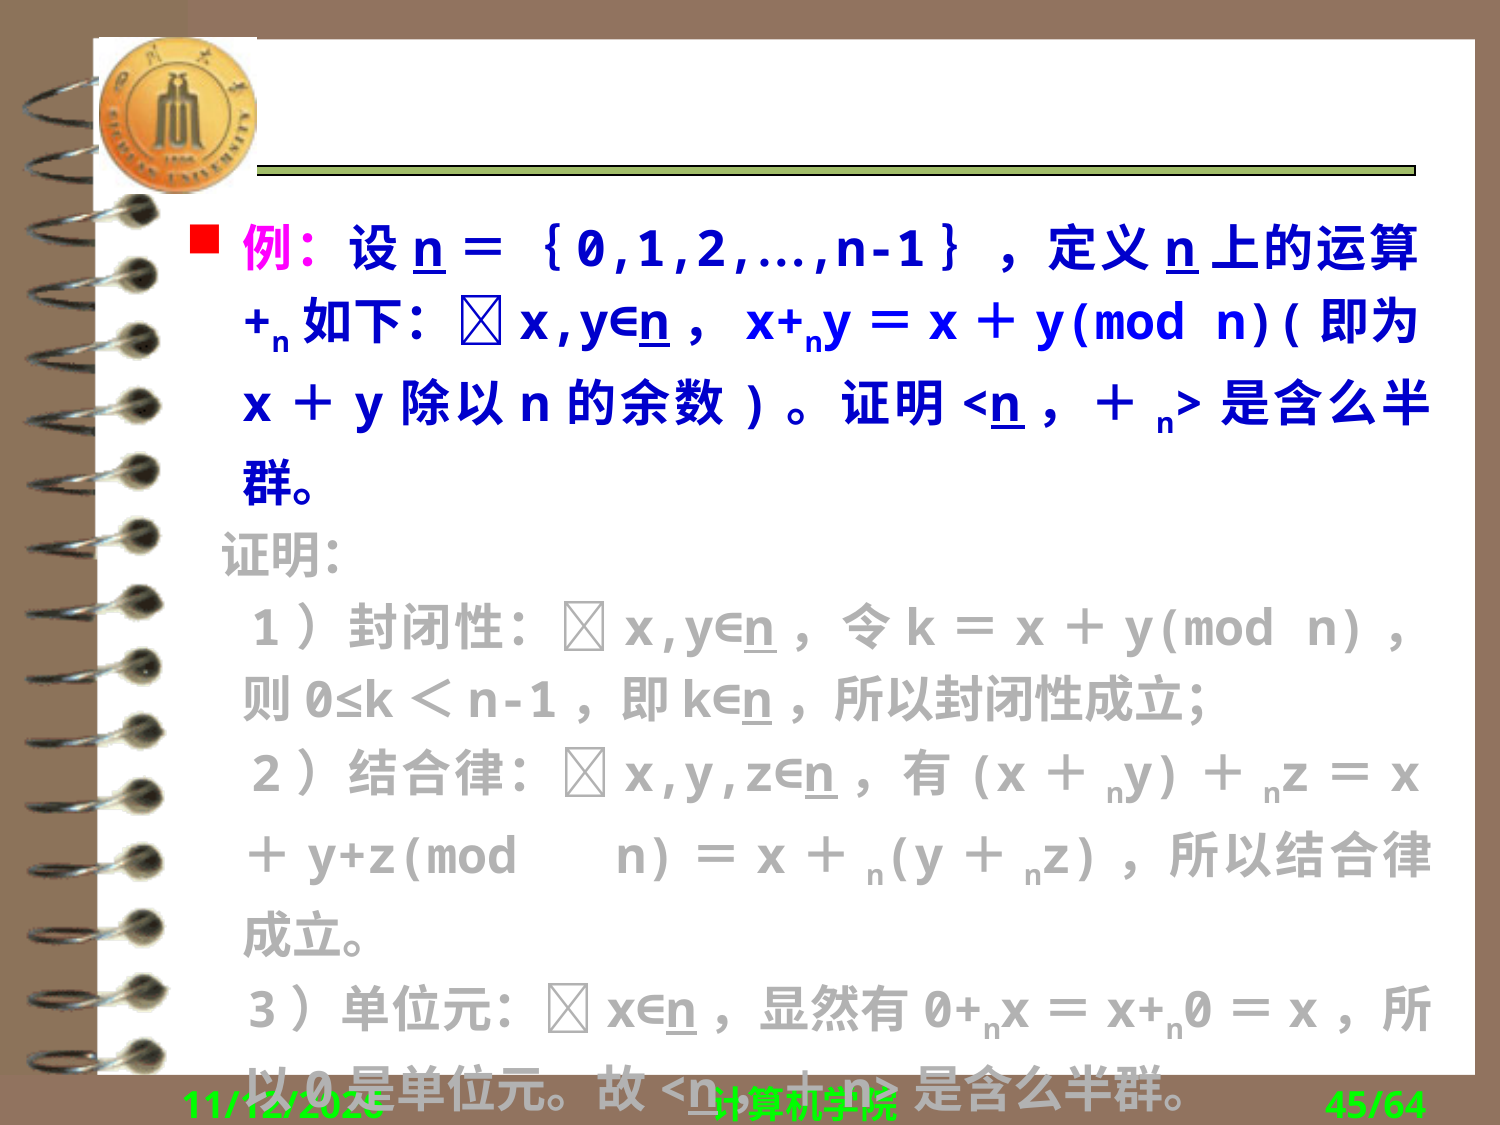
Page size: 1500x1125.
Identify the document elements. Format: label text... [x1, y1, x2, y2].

text_box 例：设n＝｛0,1,2,…,n-1｝，定义n上的运算+n如下：x,y∈n，x+ny＝x＋y(mod n)(即为x＋y除以n的余数)。证明<n，＋n>是含么半群。 证明： 1）封闭性：x,y∈n，令k＝x＋y(mod n)，则0≤k＜n-1，即k∈n，所以封闭性成立； 2）结合律：x,y,z∈n，有(x＋ny)＋nz＝x＋y+z(mod n)＝x＋n(y＋nz)，所以结合律成立。 3）单位元：x∈n，显然有0+nx＝x+n0＝x，所以0是单位元。故<n，＋n>是含么半群。 [171, 196, 1447, 1125]
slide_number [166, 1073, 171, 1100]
picture [0, 0, 257, 1075]
text_box [183, 172, 1471, 286]
